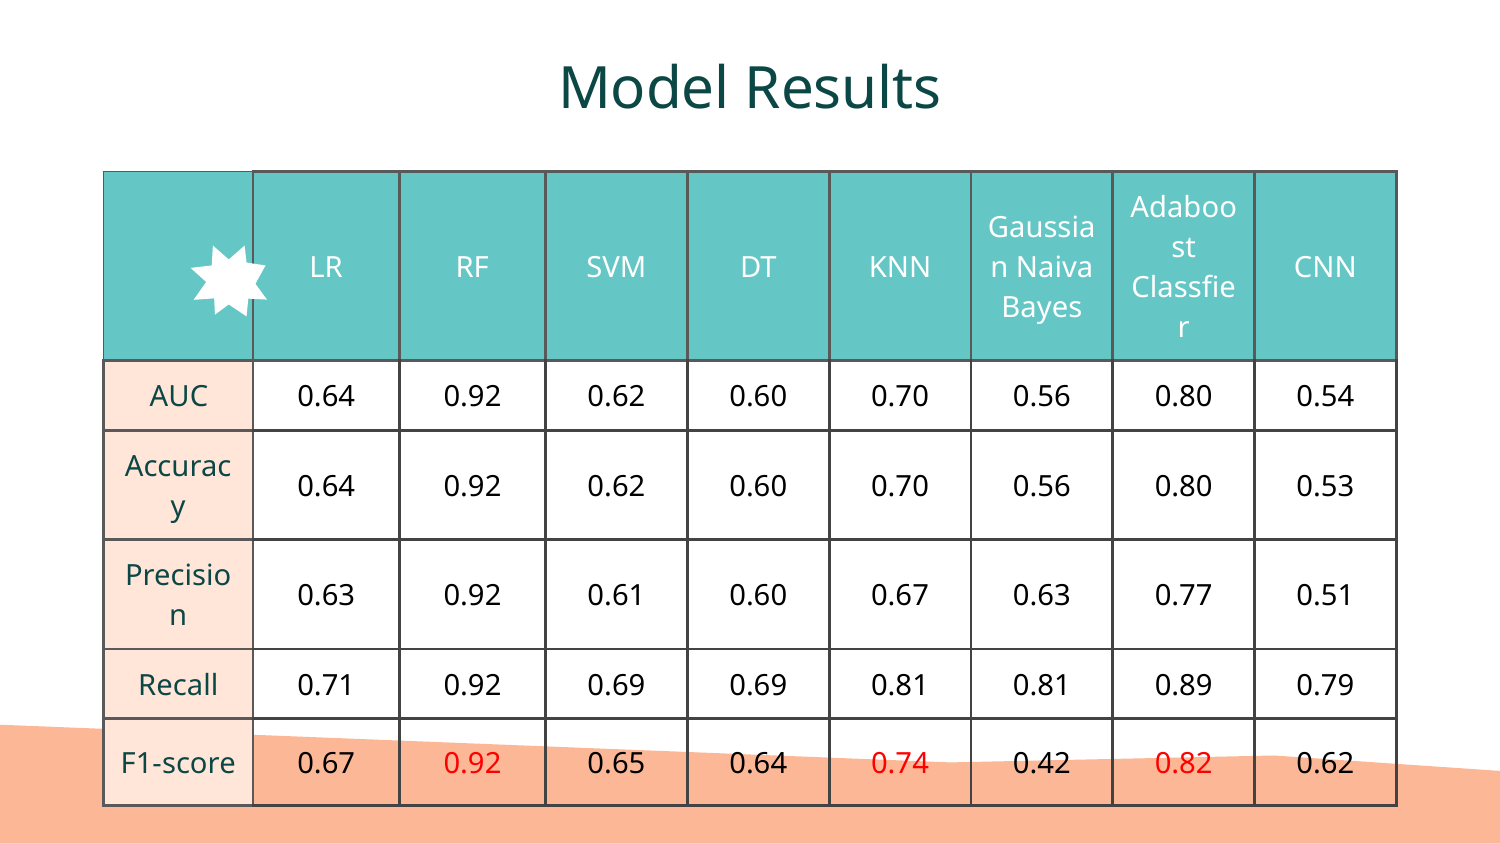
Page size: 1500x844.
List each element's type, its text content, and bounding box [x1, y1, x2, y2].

table_header LR [254, 173, 398, 359]
table_cell 0.65 [547, 720, 686, 804]
table_cell 0.64 [254, 432, 398, 538]
table_header RF [401, 173, 544, 359]
table_header KNN [831, 173, 970, 359]
text_box [190, 245, 267, 317]
table_header CNN [1256, 173, 1395, 359]
table_cell 0.92 [401, 650, 544, 717]
table_cell 0.67 [831, 541, 970, 648]
table_cell 0.62 [1256, 720, 1395, 804]
table_header SVM [547, 173, 686, 359]
table_header Gaussian Naiva Bayes [972, 173, 1111, 359]
table_cell 0.70 [831, 432, 970, 538]
table_cell 0.62 [547, 362, 686, 429]
table_cell 0.42 [972, 720, 1111, 804]
table_cell 0.69 [547, 650, 686, 717]
table_cell 0.92 [401, 720, 544, 804]
table_cell 0.60 [689, 432, 828, 538]
table_cell Recall [105, 650, 252, 717]
table_cell 0.60 [689, 362, 828, 429]
table_header [104, 172, 252, 359]
table_cell F1-score [105, 720, 252, 804]
table_cell 0.63 [972, 541, 1111, 648]
table_cell 0.70 [831, 362, 970, 429]
table_cell 0.69 [689, 650, 828, 717]
table_header DT [689, 173, 828, 359]
table_cell 0.60 [689, 541, 828, 648]
table_cell 0.80 [1114, 432, 1253, 538]
table_cell 0.81 [972, 650, 1111, 717]
table_cell 0.92 [401, 432, 544, 538]
table_cell AUC [105, 362, 252, 429]
table_cell Precision [105, 541, 252, 648]
table_cell 0.62 [547, 432, 686, 538]
table_cell 0.89 [1114, 650, 1253, 717]
table_cell 0.77 [1114, 541, 1253, 648]
title Model Results [116, 35, 1383, 130]
table_cell 0.81 [831, 650, 970, 717]
table_cell 0.63 [254, 541, 398, 648]
table_cell Accuracy [105, 432, 252, 538]
table_cell 0.56 [972, 362, 1111, 429]
table_cell 0.53 [1256, 432, 1395, 538]
table_cell 0.80 [1114, 362, 1253, 429]
table_cell 0.61 [547, 541, 686, 648]
table_cell 0.92 [401, 541, 544, 648]
table_cell 0.74 [831, 720, 970, 804]
table_cell 0.92 [401, 362, 544, 429]
table_cell 0.82 [1114, 720, 1253, 804]
table_cell 0.67 [254, 720, 398, 804]
table_cell 0.71 [254, 650, 398, 717]
table_cell 0.64 [689, 720, 828, 804]
table_header Adaboost Classfier [1114, 173, 1253, 359]
table_cell 0.51 [1256, 541, 1395, 648]
table_cell 0.64 [254, 362, 398, 429]
table_cell 0.79 [1256, 650, 1395, 717]
table_cell 0.56 [972, 432, 1111, 538]
table_cell 0.54 [1256, 362, 1395, 429]
